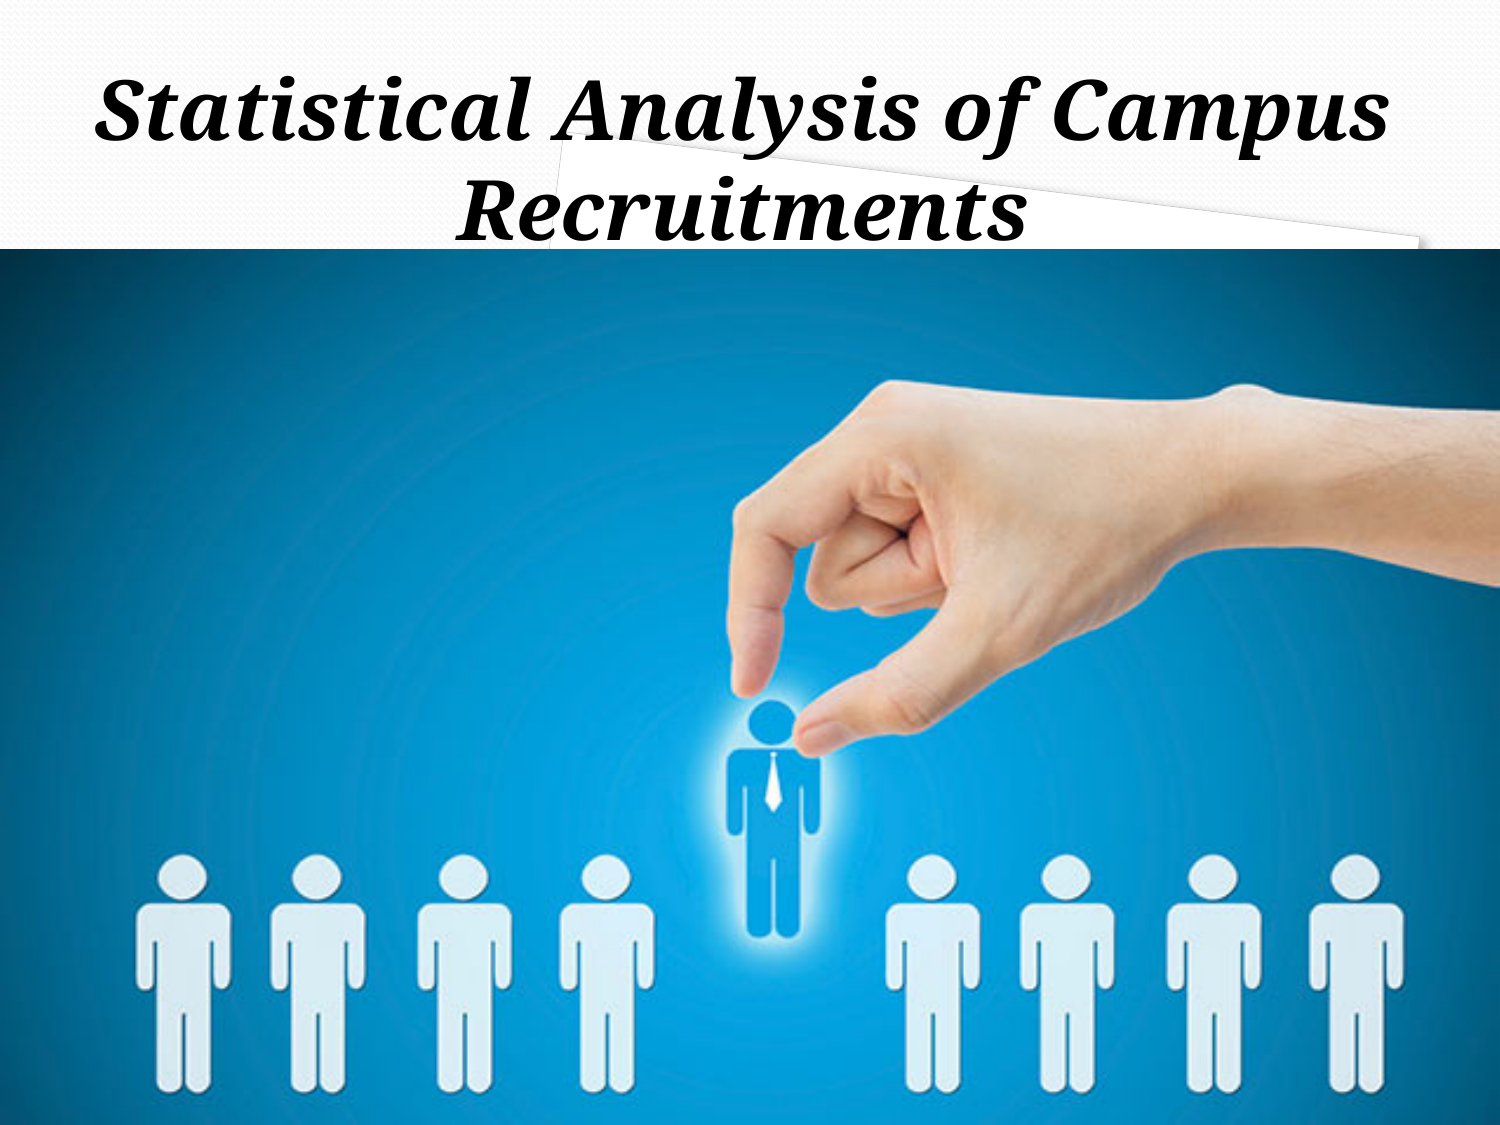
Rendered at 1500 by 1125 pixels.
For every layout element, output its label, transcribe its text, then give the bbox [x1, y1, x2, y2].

text_box Statistical Analysis of Campus Recruitments [74, 49, 1413, 249]
picture [270, 853, 366, 1094]
picture [679, 380, 1500, 977]
picture [559, 853, 655, 1094]
picture [886, 853, 982, 1094]
picture [417, 853, 512, 1094]
picture [1166, 854, 1262, 1094]
picture [135, 853, 232, 1094]
picture [1020, 853, 1116, 1094]
picture [1309, 853, 1406, 1094]
picture [868, 776, 875, 787]
